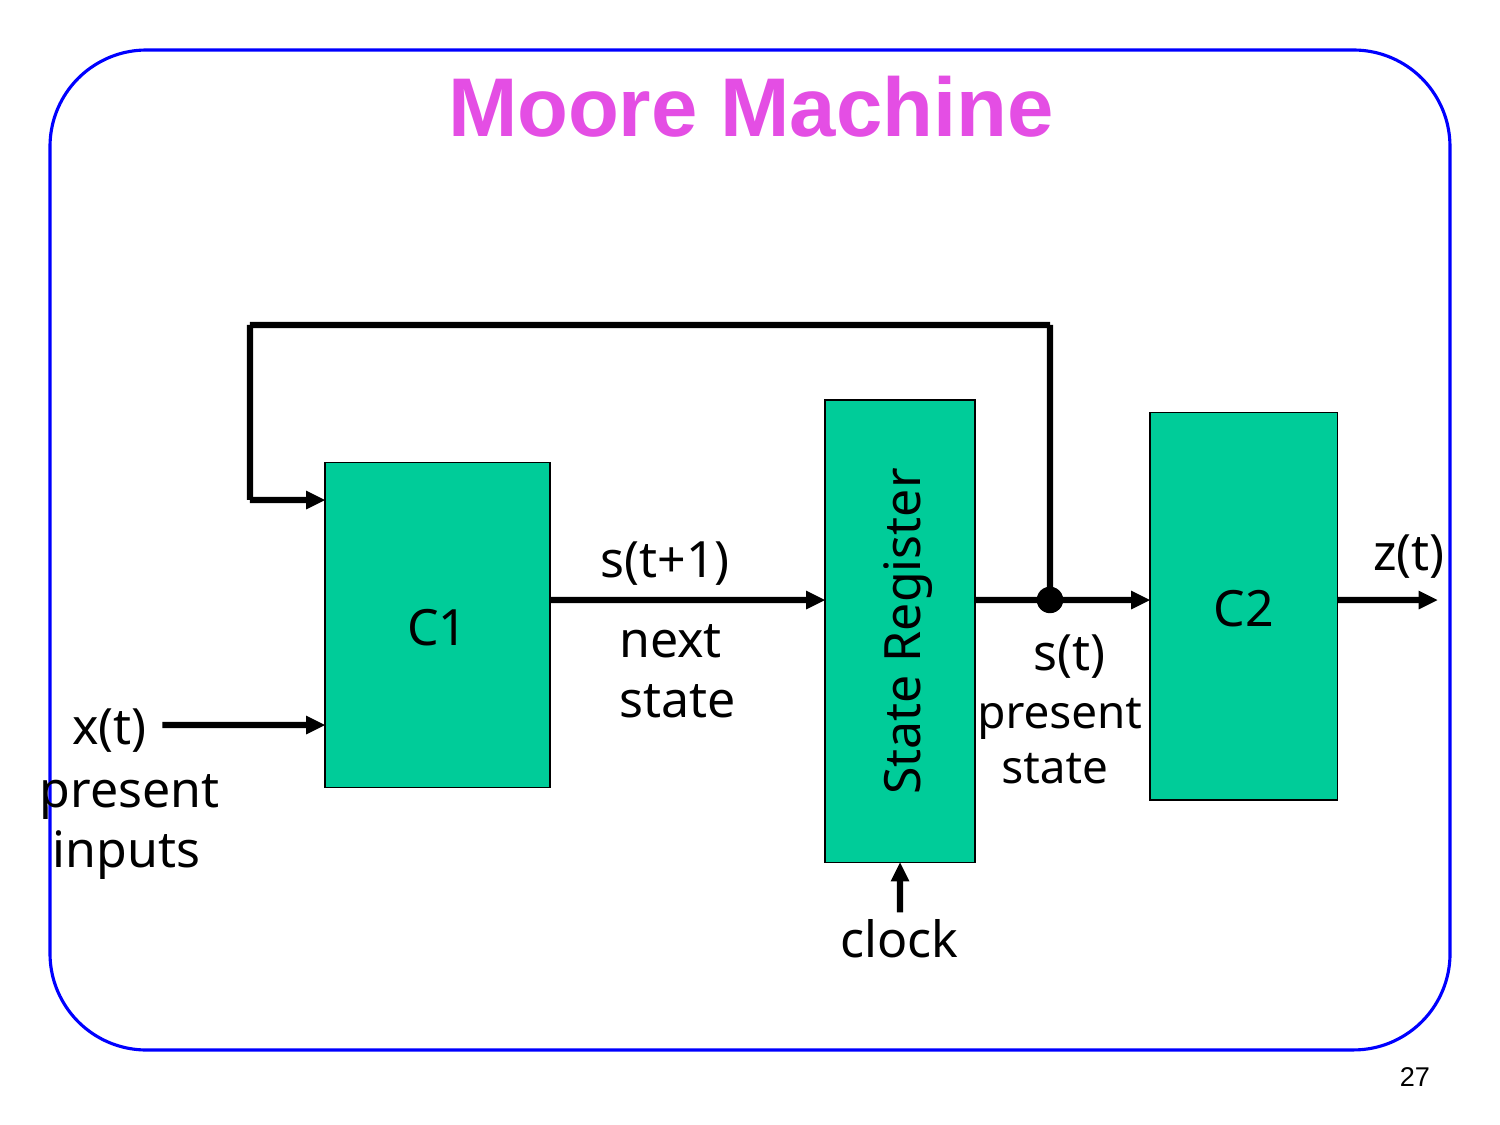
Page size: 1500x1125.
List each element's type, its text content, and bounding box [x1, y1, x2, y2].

text_box present state [962, 674, 1149, 800]
text_box [249, 493, 325, 507]
text_box C1 [324, 462, 550, 788]
text_box clock [825, 899, 974, 975]
text_box [1337, 593, 1438, 607]
text_box present inputs [24, 749, 235, 885]
text_box z(t) [1358, 513, 1460, 588]
text_box [1063, 593, 1150, 607]
text_box [751, 593, 826, 607]
text_box s(t+1) [586, 519, 745, 595]
text_box [162, 718, 325, 732]
text_box [1037, 587, 1063, 613]
text_box x(t) [57, 687, 162, 749]
text_box C2 [1149, 412, 1338, 800]
text_box [893, 862, 907, 899]
slide_number 27 [1351, 1047, 1444, 1104]
text_box s(t) [1019, 613, 1121, 674]
text_box next state [604, 599, 751, 735]
text_box State Register [824, 400, 975, 863]
title Moore Machine [113, 66, 1389, 140]
